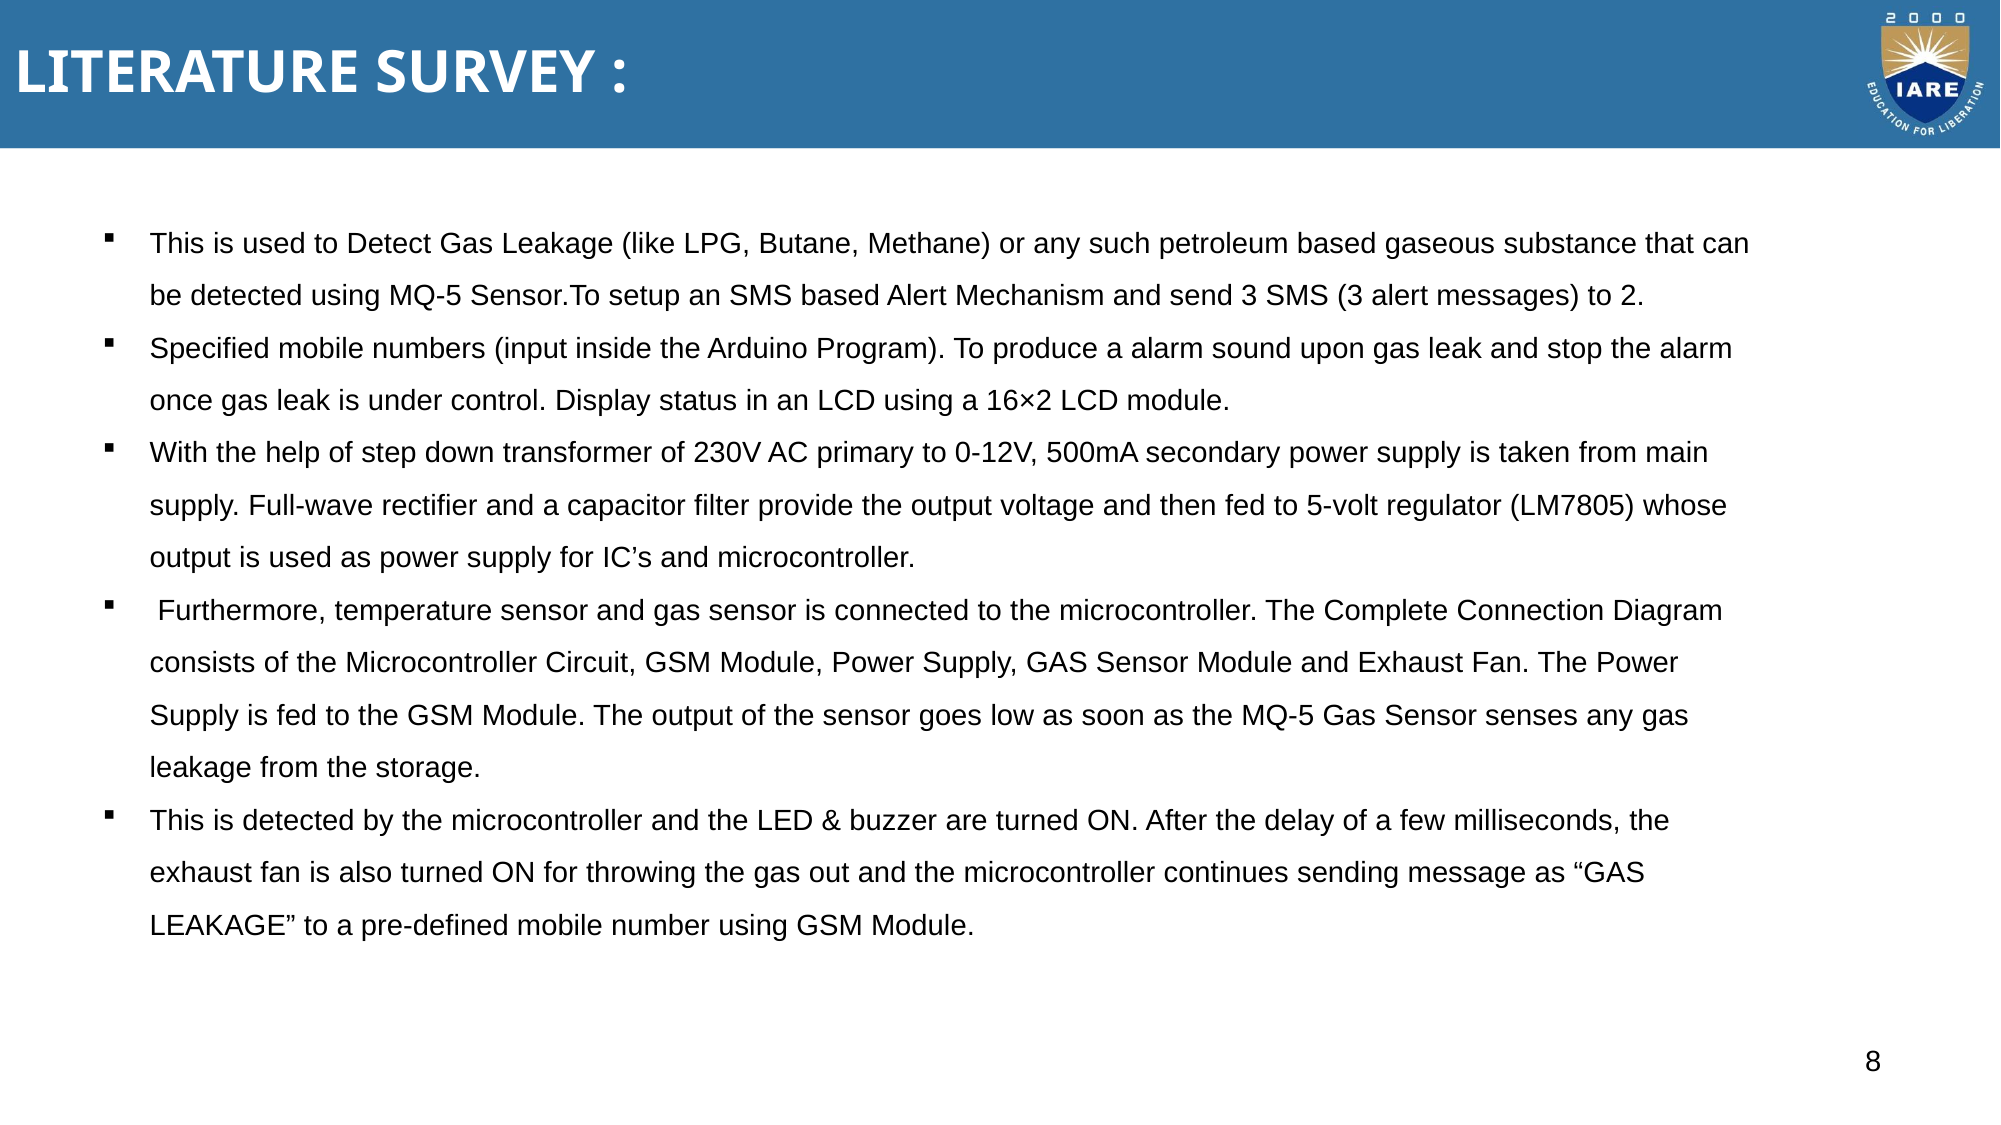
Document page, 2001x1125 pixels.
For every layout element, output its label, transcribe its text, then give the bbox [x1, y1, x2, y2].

picture [1858, 6, 1992, 143]
list [99, 196, 1957, 1059]
title LITERATURE SURVEY : [0, 26, 1800, 153]
slide_number 8 [1850, 1035, 2000, 1095]
text_box This is used to Detect Gas Leakage (like LPG, Butane, Methane) or any such petroleum based gaseous substance that can be detected using MQ-5 Sensor.To setup an SMS based Alert Mechanism and send 3 SMS (3 alert messages) to 2. Specified mobile numbers (input inside the Arduino Program). To produce a alarm sound upon gas leak and stop the alarm once gas leak is under control. Display status in an LCD using a 16×2 LCD module. With the help of step down transformer of 230V AC primary to 0-12V, 500mA secondary power supply is taken from main supply. Full-wave rectifier and a capacitor filter provide the output voltage and then fed to 5-volt regulator (LM7805) whose output is used as power supply for IC’s and microcontroller. Furthermore, temperature sensor and gas sensor is connected to the microcontroller. The Complete Connection Diagram consists of the Microcontroller Circuit, GSM Module, Power Supply, GAS Sensor Module and Exhaust Fan. The Power Supply is fed to the GSM Module. The output of the sensor goes low as soon as the MQ-5 Gas Sensor senses any gas leakage from the storage. This is detected by the microcontroller and the LED & buzzer are turned ON. After the delay of a few milliseconds, the exhaust fan is also turned ON for throwing the gas out and the microcontroller continues sending message as “GAS LEAKAGE” to a pre-defined mobile number using GSM Module. [87, 199, 1789, 949]
